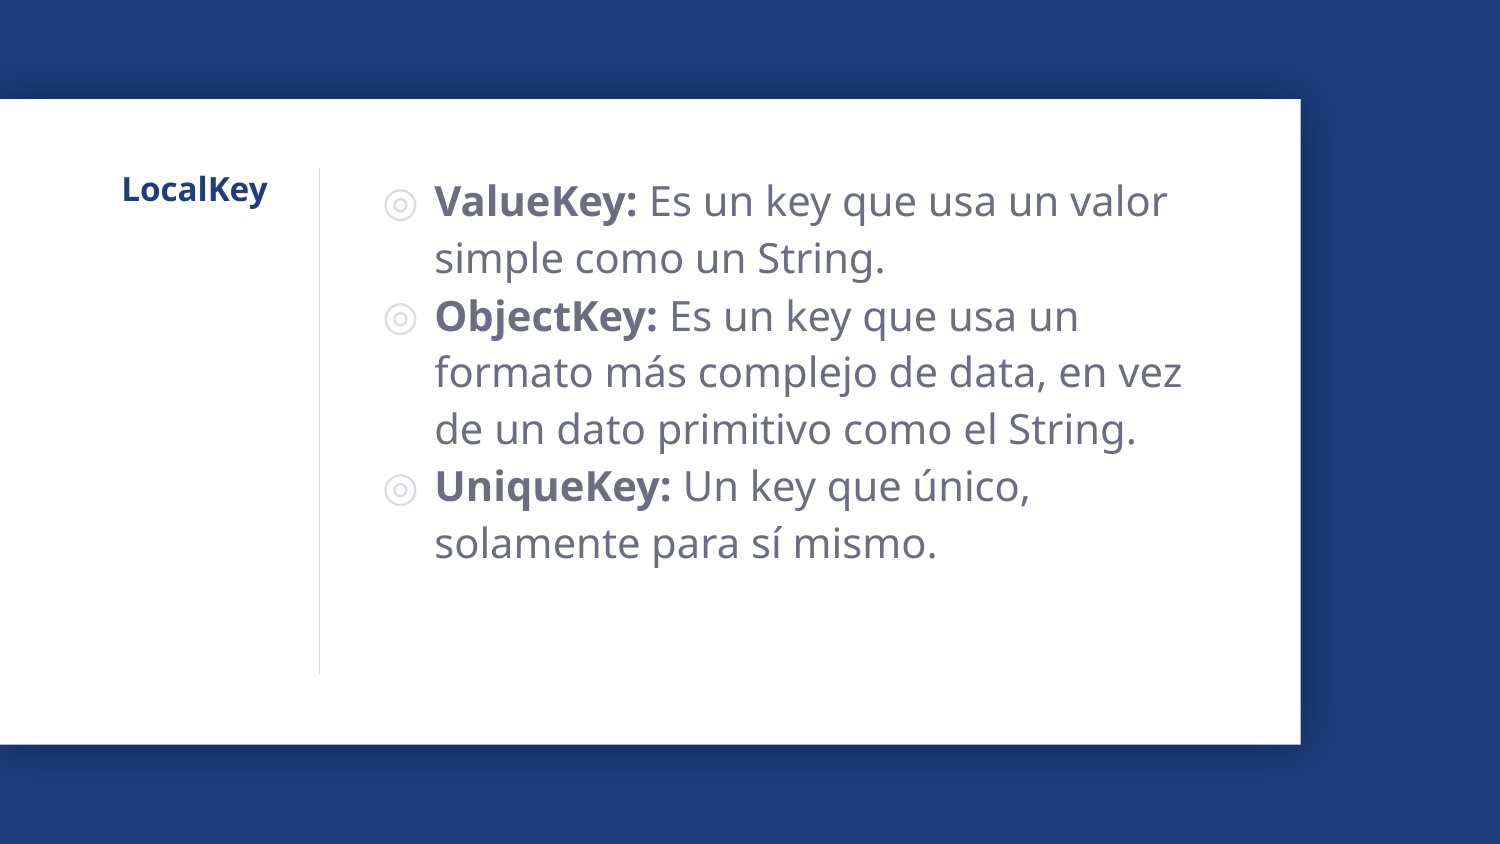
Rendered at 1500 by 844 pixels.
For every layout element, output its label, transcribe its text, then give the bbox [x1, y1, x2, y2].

list ValueKey: Es un key que usa un valor simple como un String. ObjectKey: Es un key que usa un formato más complejo de data, en vez de un dato primitivo como el String. UniqueKey: Un key que único, solamente para sí mismo. [359, 168, 1237, 676]
title LocalKey [47, 168, 268, 676]
